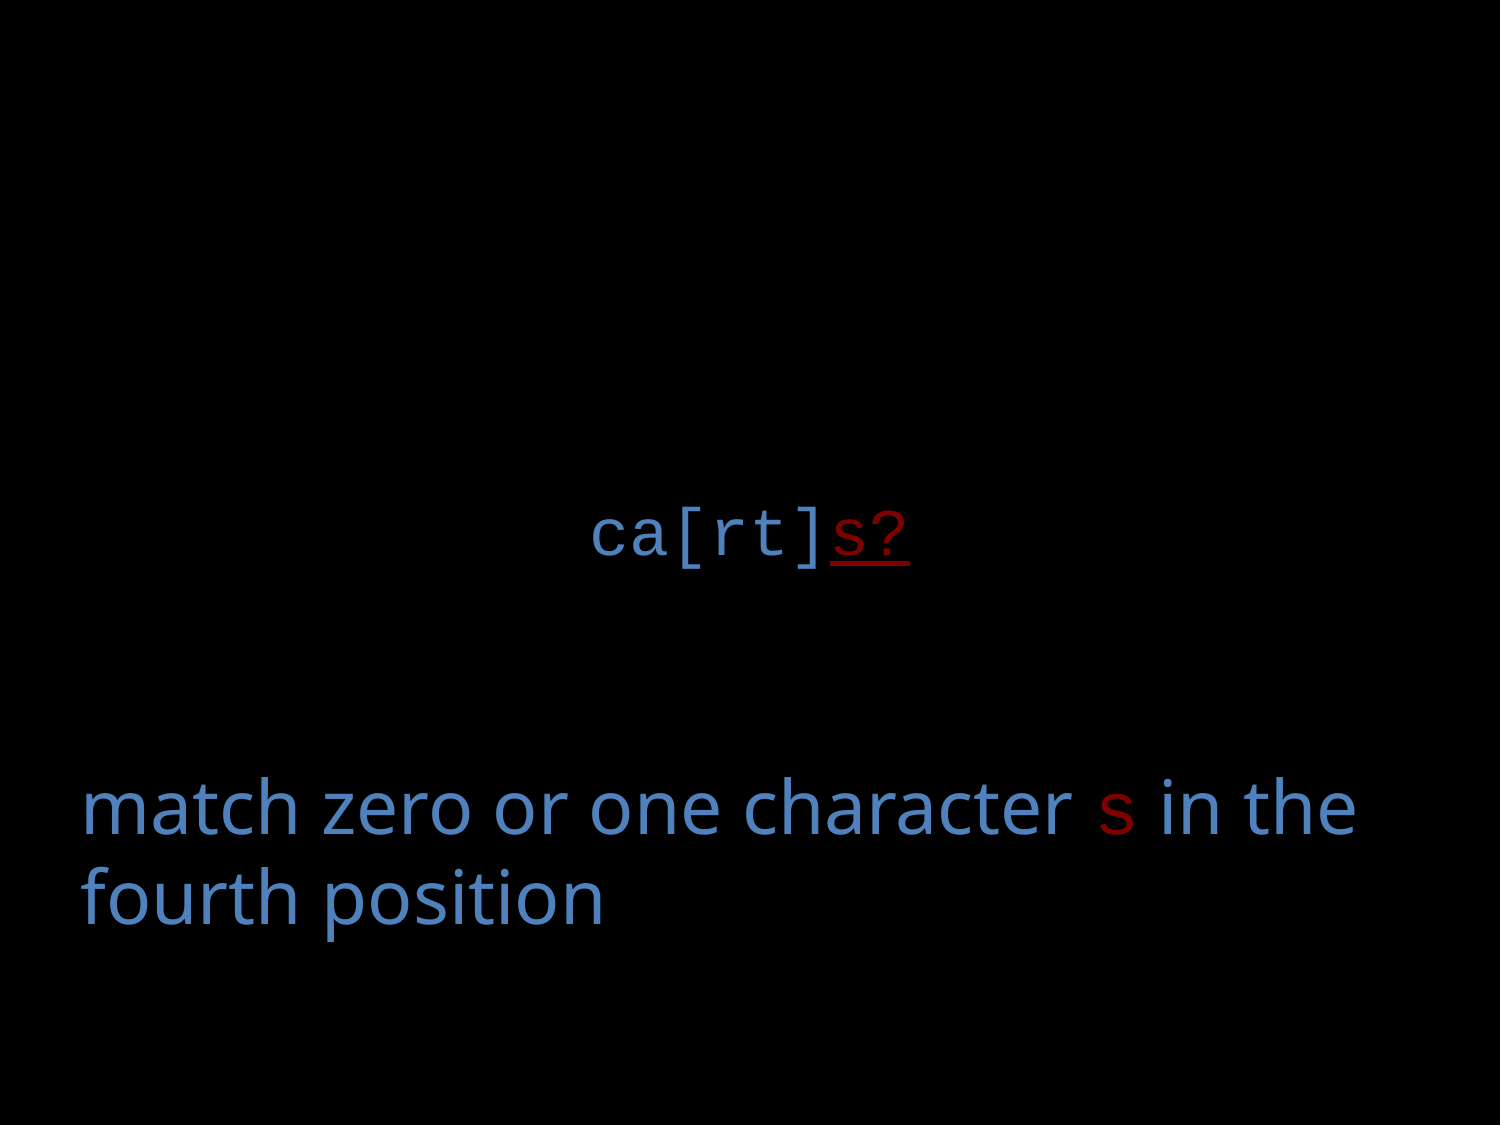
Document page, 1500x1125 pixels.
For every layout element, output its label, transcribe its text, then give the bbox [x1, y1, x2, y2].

text_box match zero or one character s in the fourth position [65, 752, 1436, 947]
text_box ca[rt]s? [543, 475, 956, 582]
